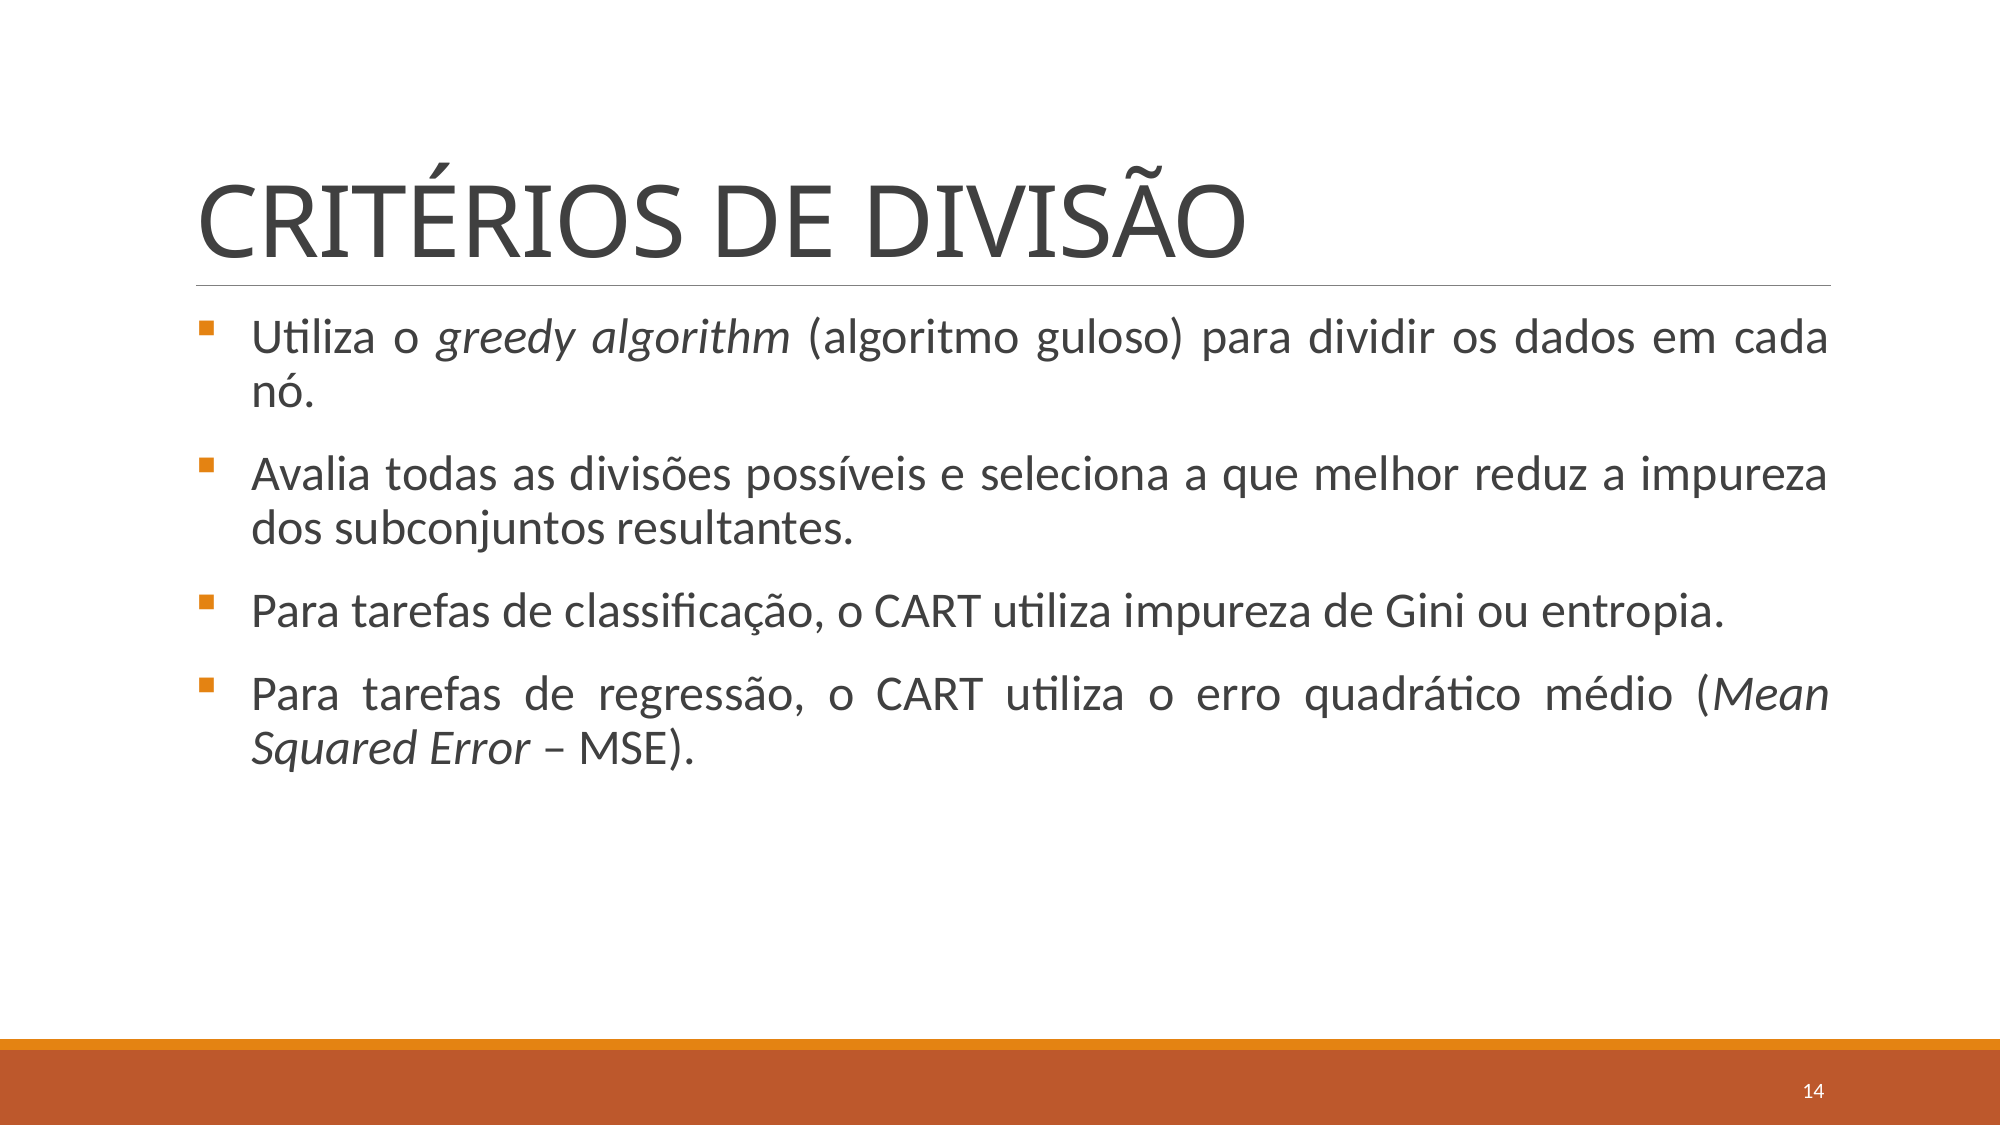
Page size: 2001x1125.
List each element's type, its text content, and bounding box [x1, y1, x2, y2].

title CRITÉRIOS DE DIVISÃO [180, 47, 1830, 285]
slide_number 14 [1624, 1059, 1840, 1120]
list Utiliza o greedy algorithm (algoritmo guloso) para dividir os dados em cada nó. Avalia todas as divisões possíveis e seleciona a que melhor reduz a impureza dos subconjuntos resultantes. Para tarefas de classificação, o CART utiliza impureza de Gini ou entropia. Para tarefas de regressão, o CART utiliza o erro quadrático médio (Mean Squared Error – MSE). [180, 302, 1830, 963]
